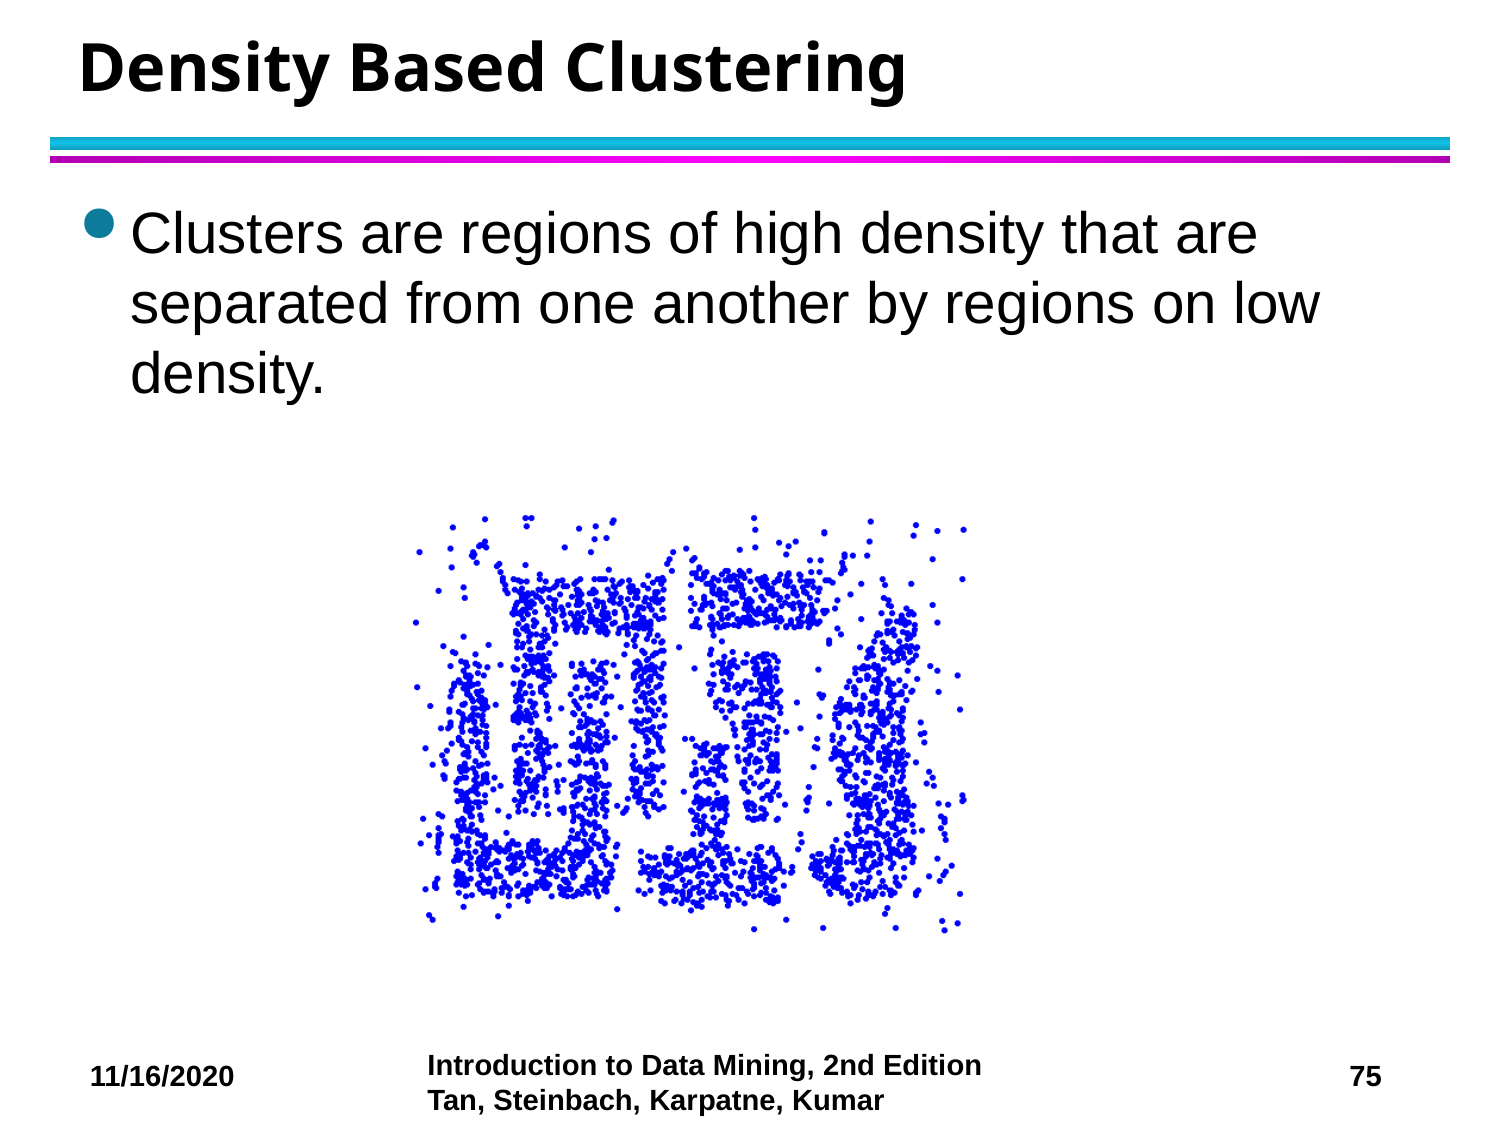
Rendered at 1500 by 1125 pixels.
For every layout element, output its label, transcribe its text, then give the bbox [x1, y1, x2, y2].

list Clusters are regions of high density that are separated from one another by regions on low density. [67, 187, 1432, 1038]
title Density Based Clustering [62, 24, 1421, 113]
picture [300, 433, 1101, 1026]
